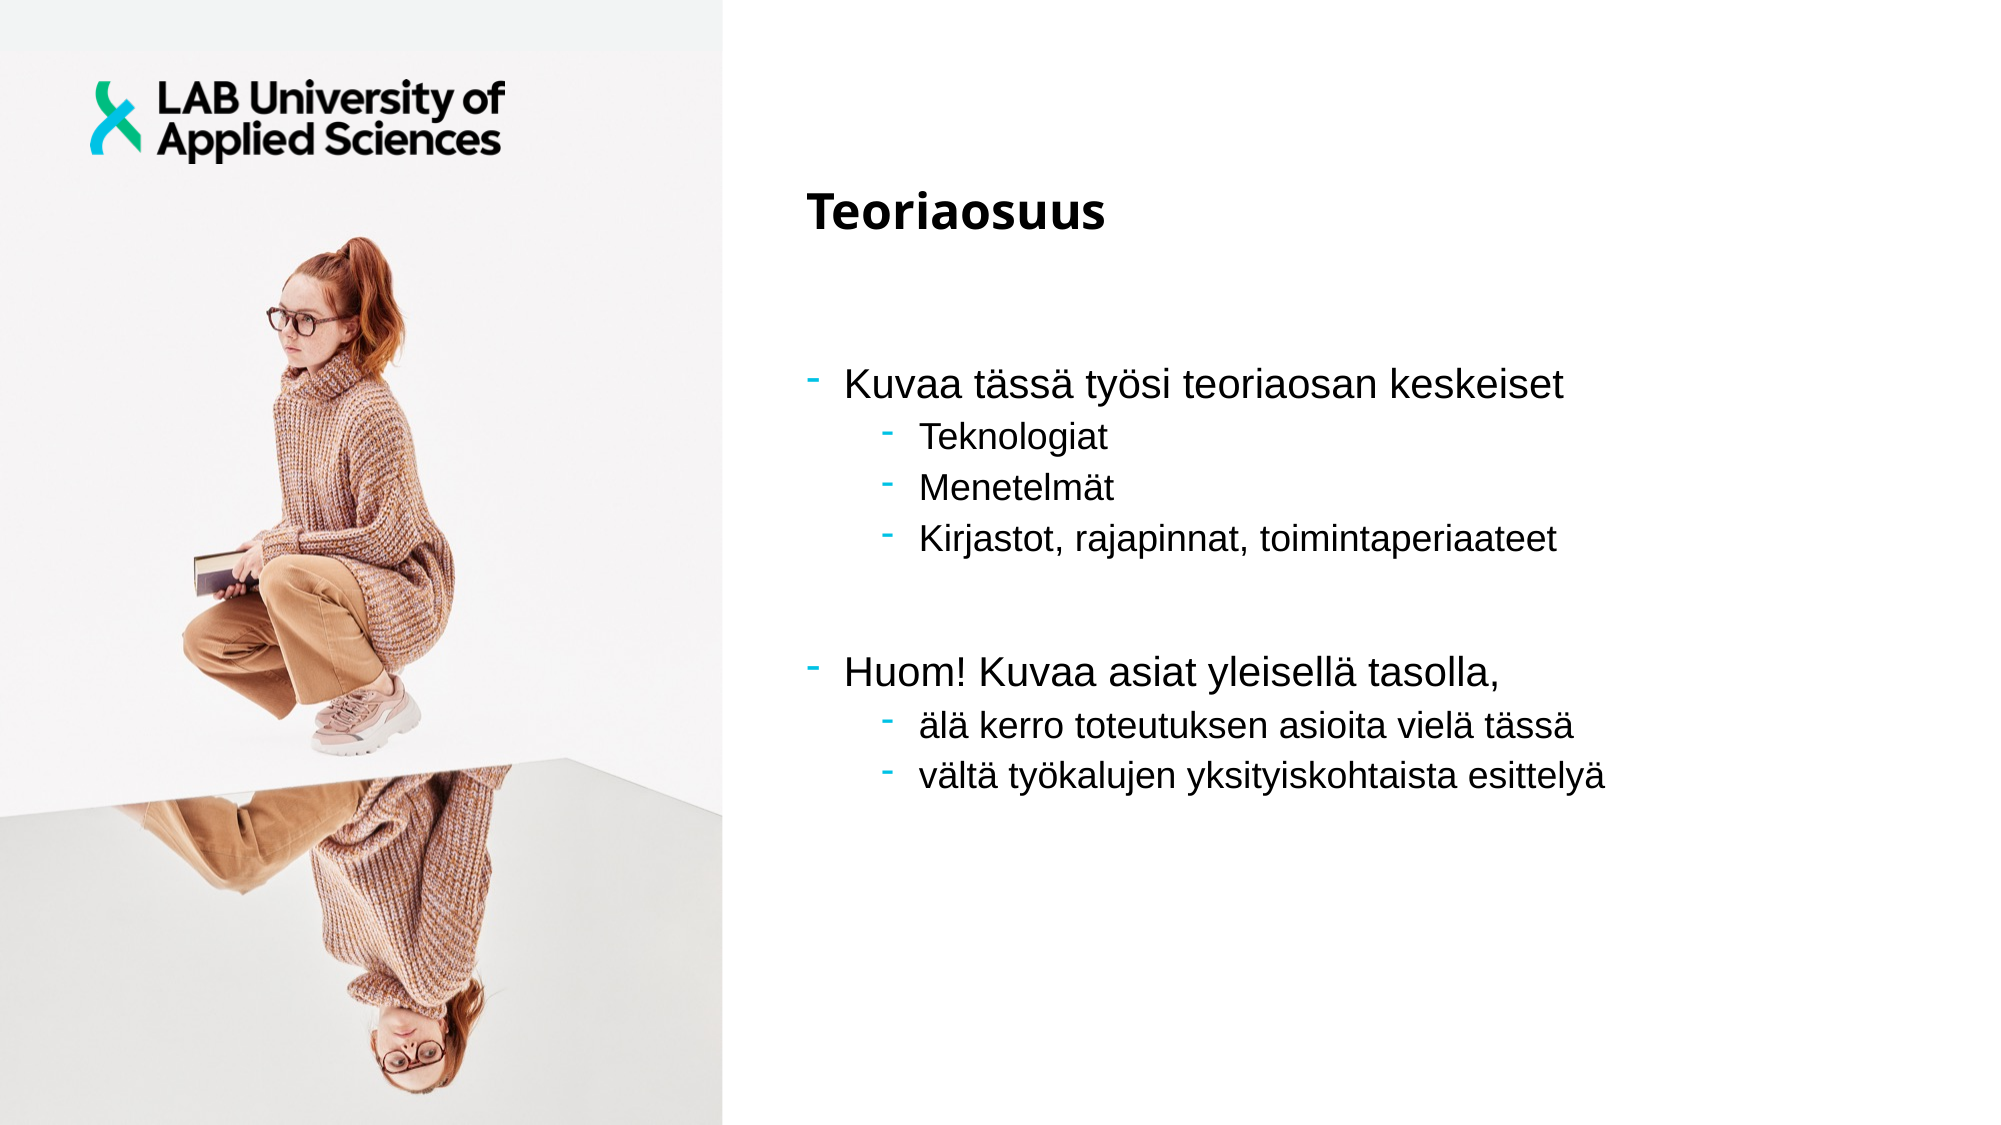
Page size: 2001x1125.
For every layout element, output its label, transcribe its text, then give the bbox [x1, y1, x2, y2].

title Teoriaosuus [791, 104, 1910, 323]
list Kuvaa tässä työsi teoriaosan keskeiset Teknologiat Menetelmät Kirjastot, rajapinnat, toimintaperiaateet Huom! Kuvaa asiat yleisellä tasolla, älä kerro toteutuksen asioita vielä tässä vältä työkalujen yksityiskohtaista esittelyä [791, 354, 1910, 1017]
picture [0, 51, 723, 1125]
